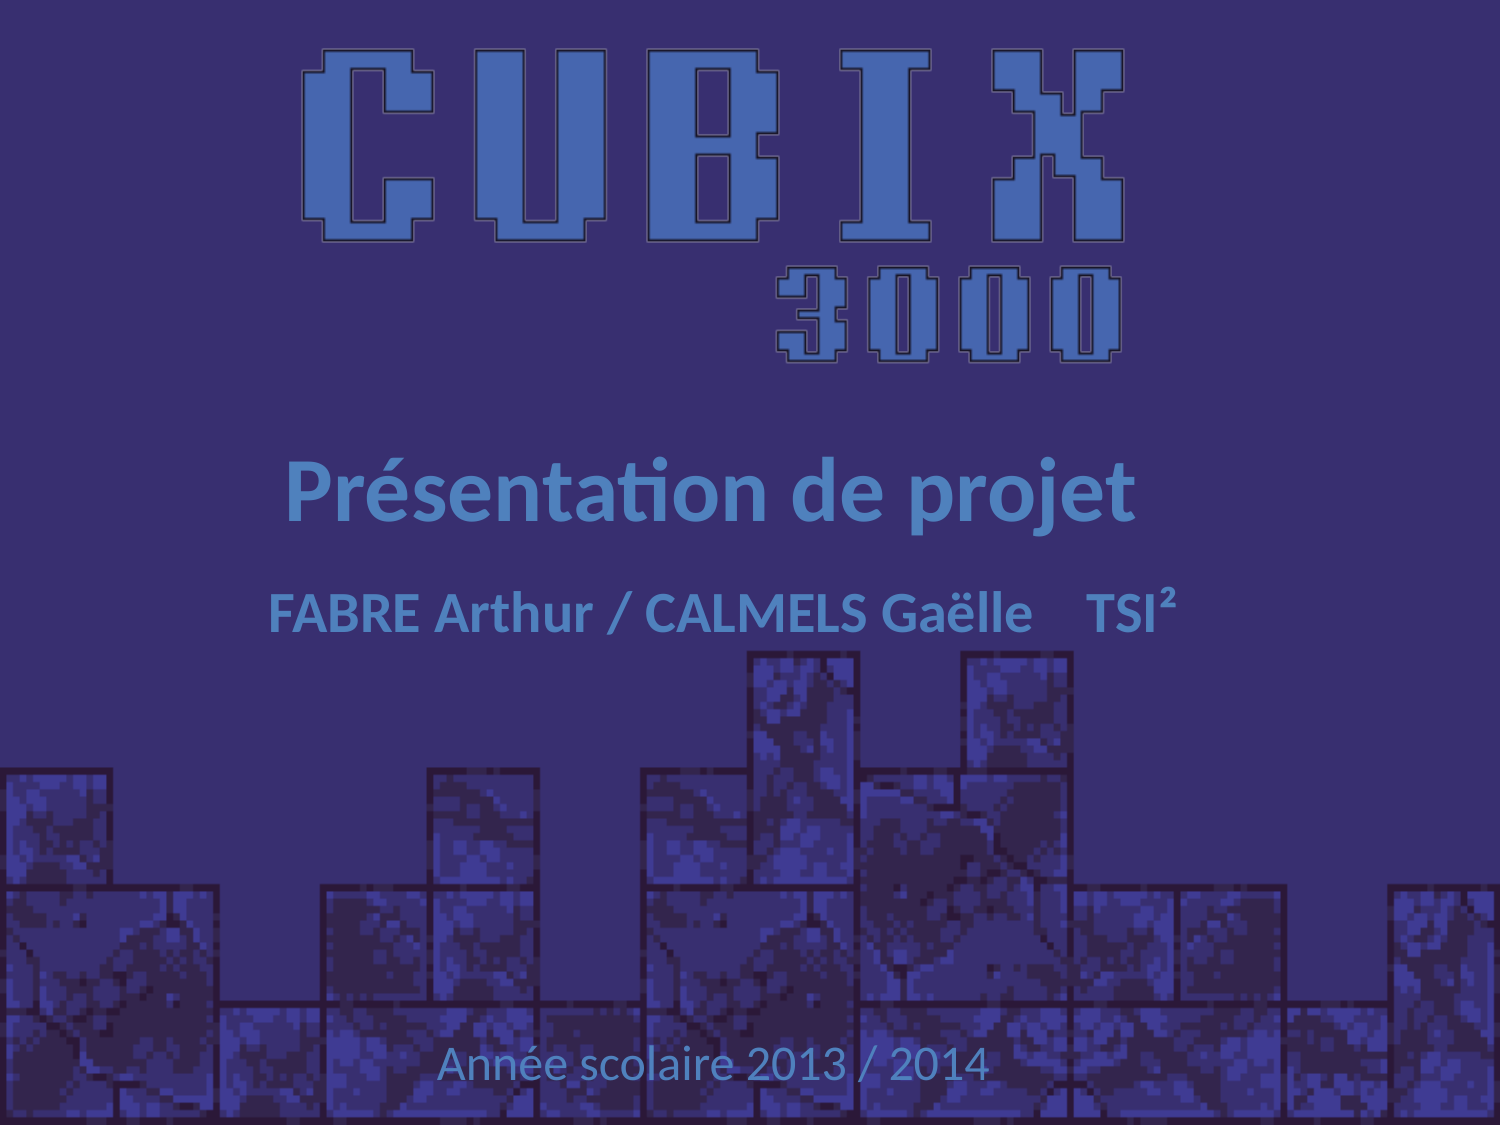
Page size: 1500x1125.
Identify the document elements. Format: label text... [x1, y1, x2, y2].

text_box Année scolaire 2013 / 2014 [422, 1023, 1007, 1098]
text_box FABRE Arthur / CALMELS Gaëlle TSI² [253, 566, 1205, 652]
text_box Présentation de projet [270, 422, 1159, 548]
picture [0, 0, 1500, 1125]
